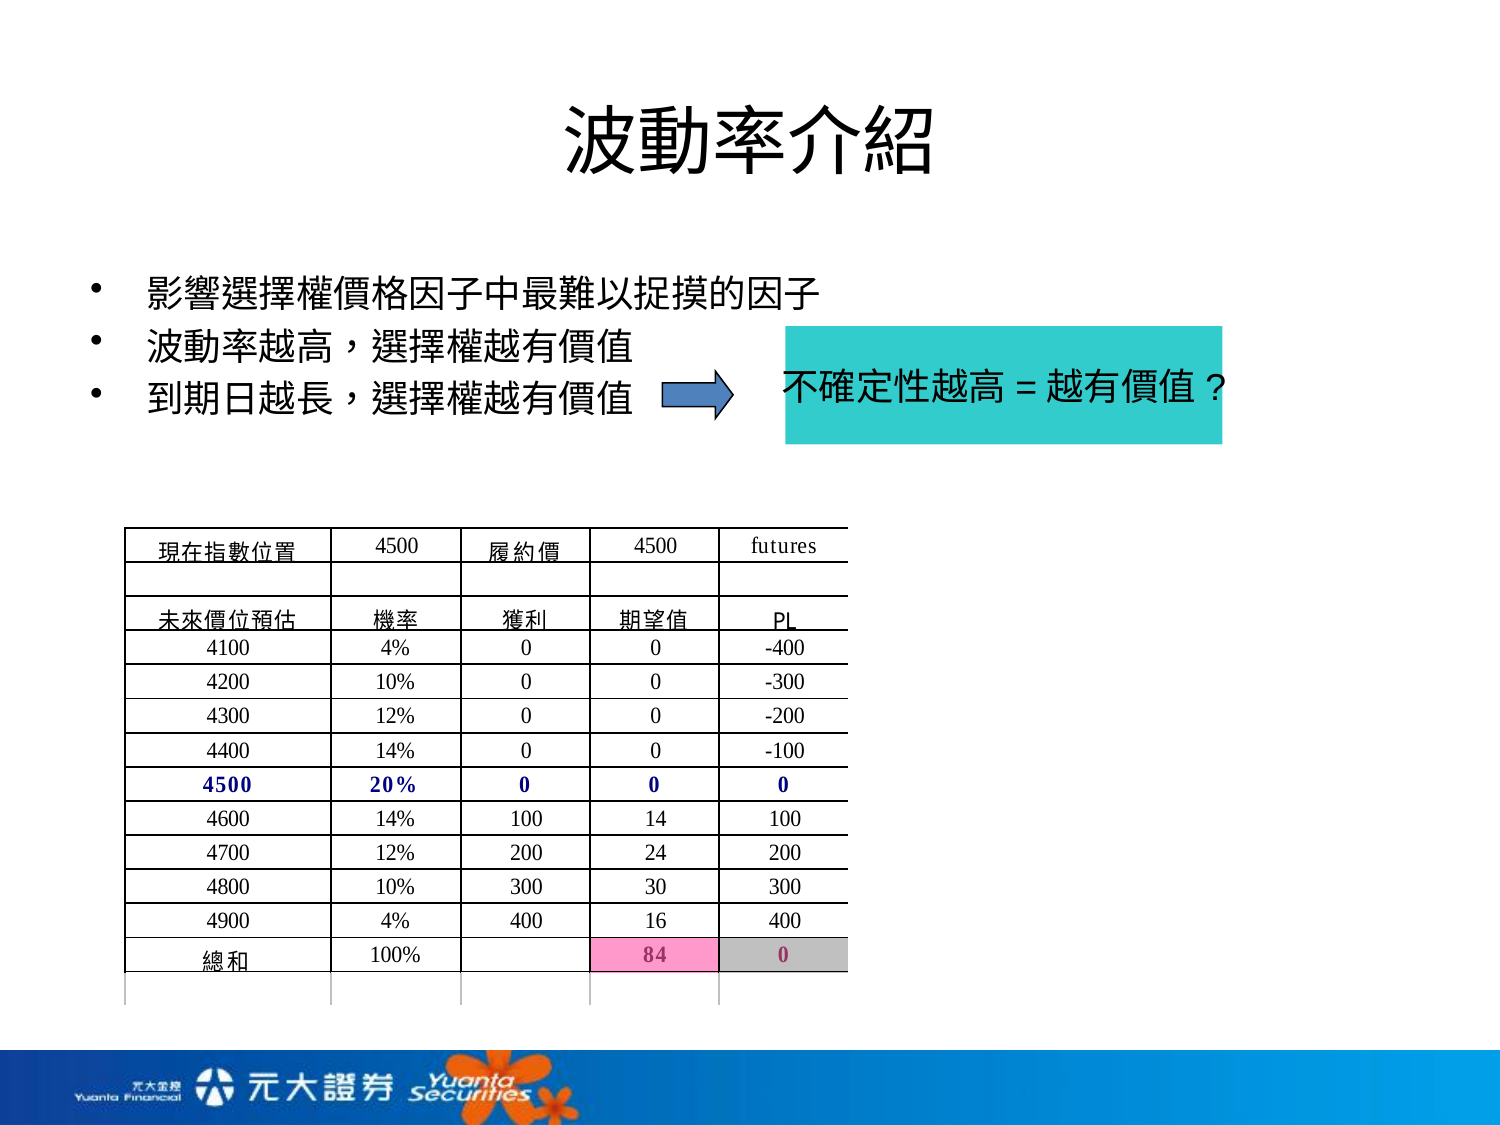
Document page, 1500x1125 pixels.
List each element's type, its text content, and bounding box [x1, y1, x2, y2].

text_box [662, 371, 734, 419]
list 影響選擇權價格因子中最難以捉摸的因子 波動率越高，選擇權越有價值 到期日越長，選擇權越有價值 [75, 262, 1388, 1005]
text_box 不確定性越高=越有價值? [785, 326, 1223, 445]
title 波動率介紹 [75, 45, 1425, 233]
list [123, 526, 850, 1007]
picture [0, 1050, 1169, 1125]
